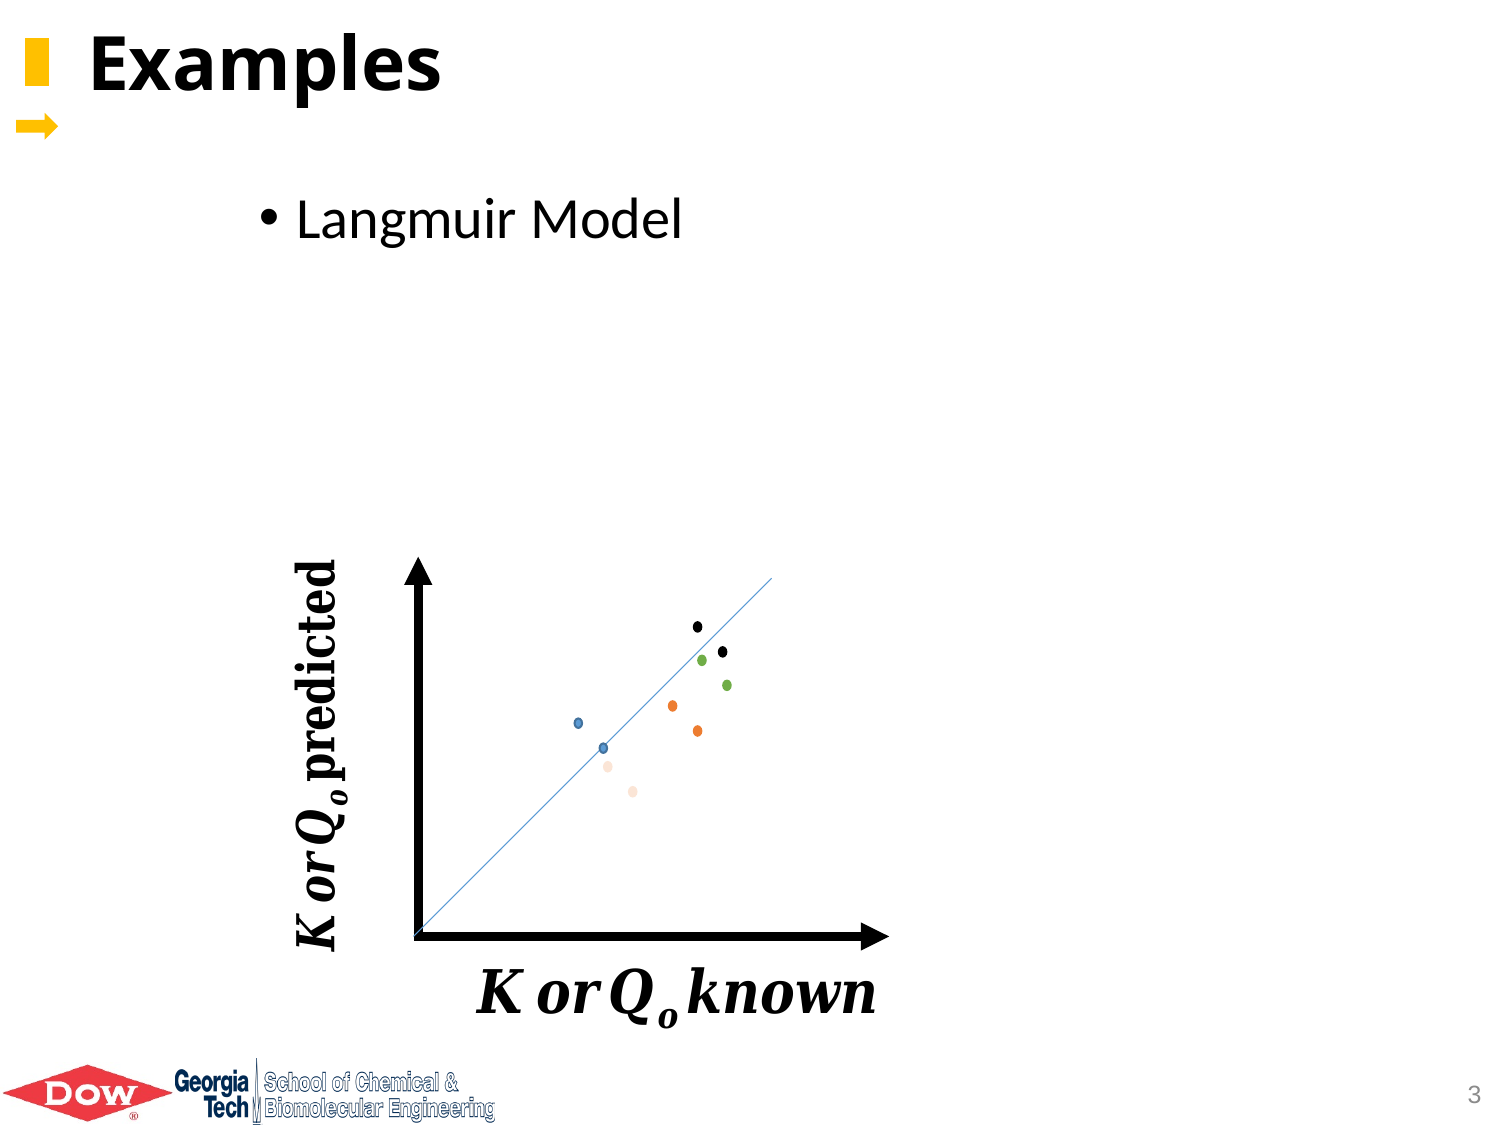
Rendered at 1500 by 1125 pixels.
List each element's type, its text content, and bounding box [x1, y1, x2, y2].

picture [0, 1062, 175, 1124]
title Examples [72, 0, 1315, 134]
slide_number 3 [1159, 1064, 1497, 1124]
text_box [413, 578, 772, 937]
